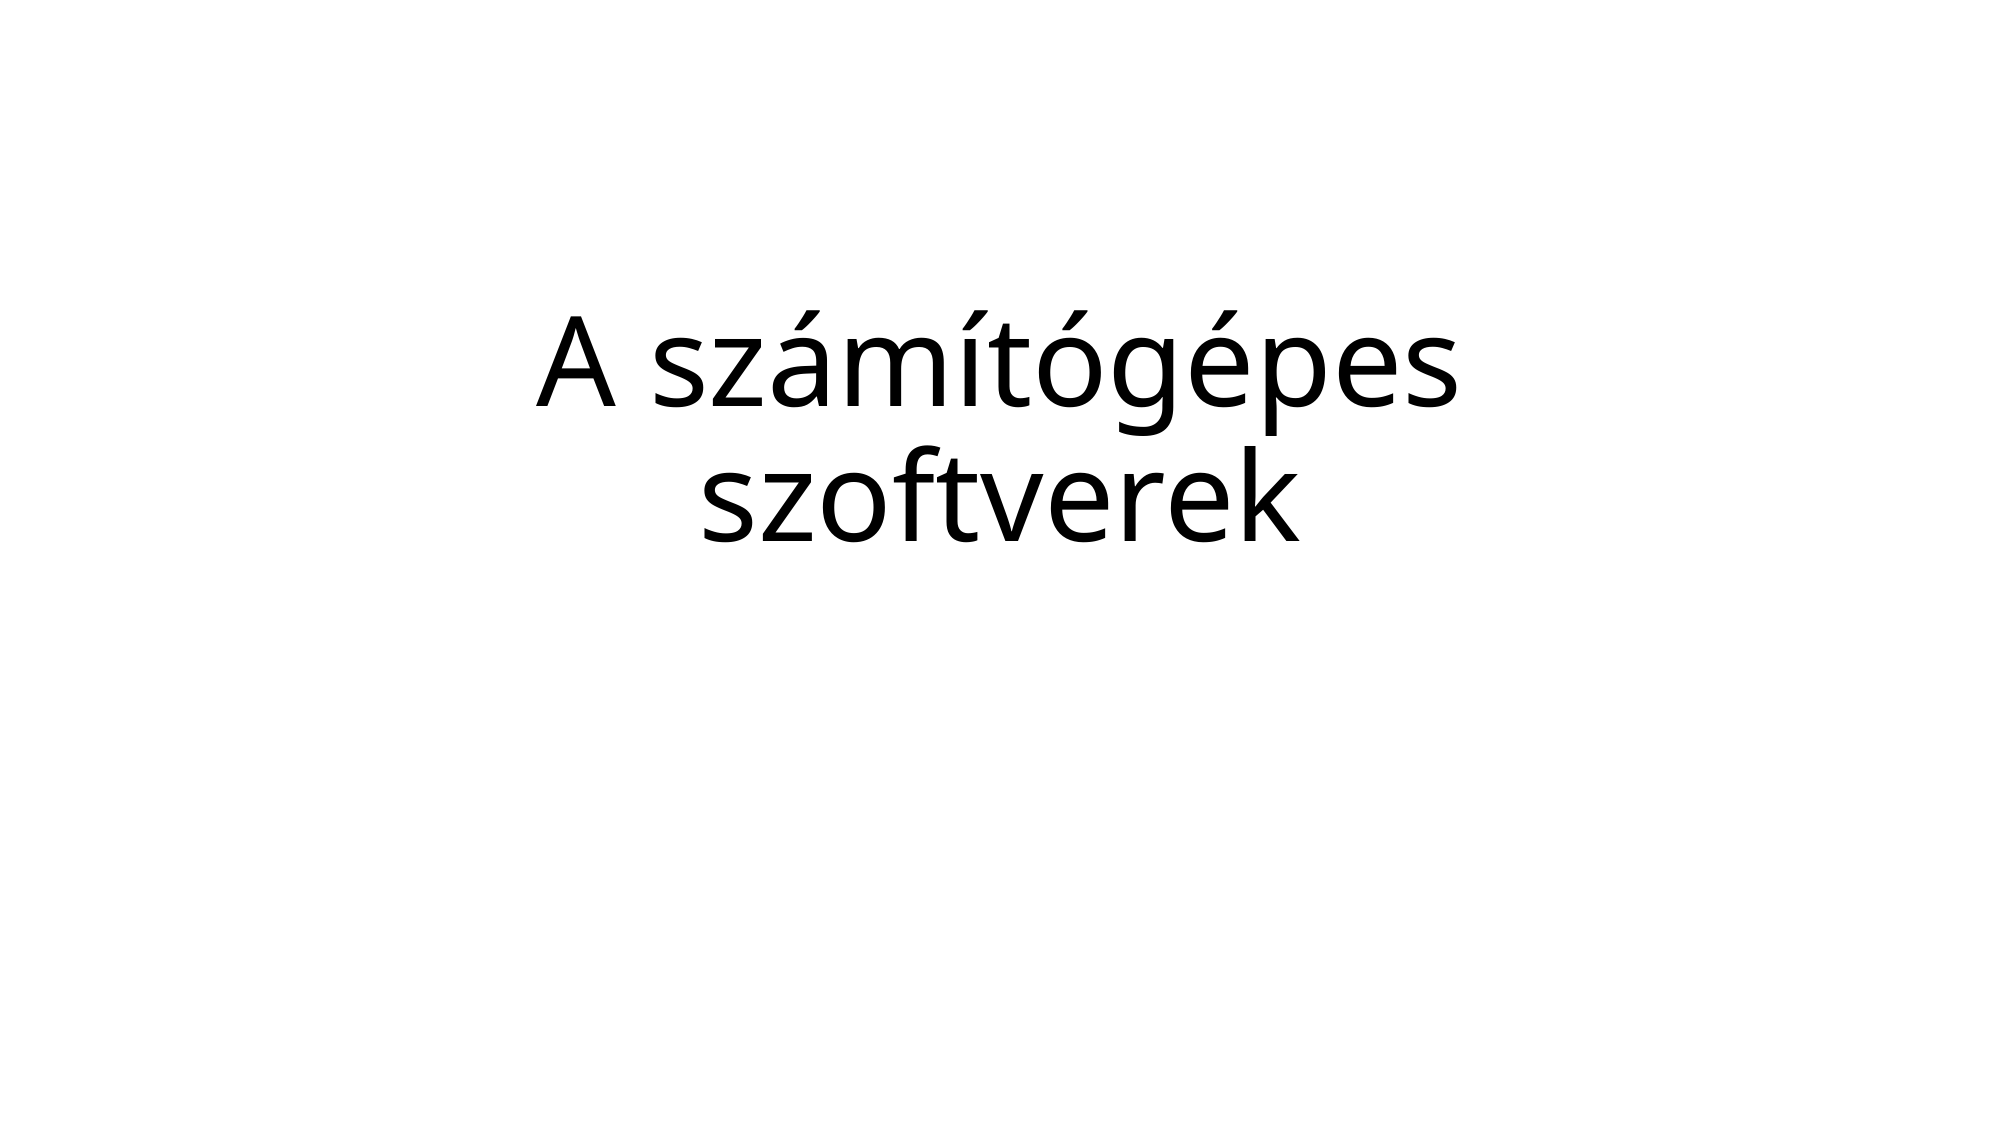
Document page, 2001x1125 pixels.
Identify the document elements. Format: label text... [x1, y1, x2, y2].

title A számítógépes szoftverek [249, 184, 1750, 576]
